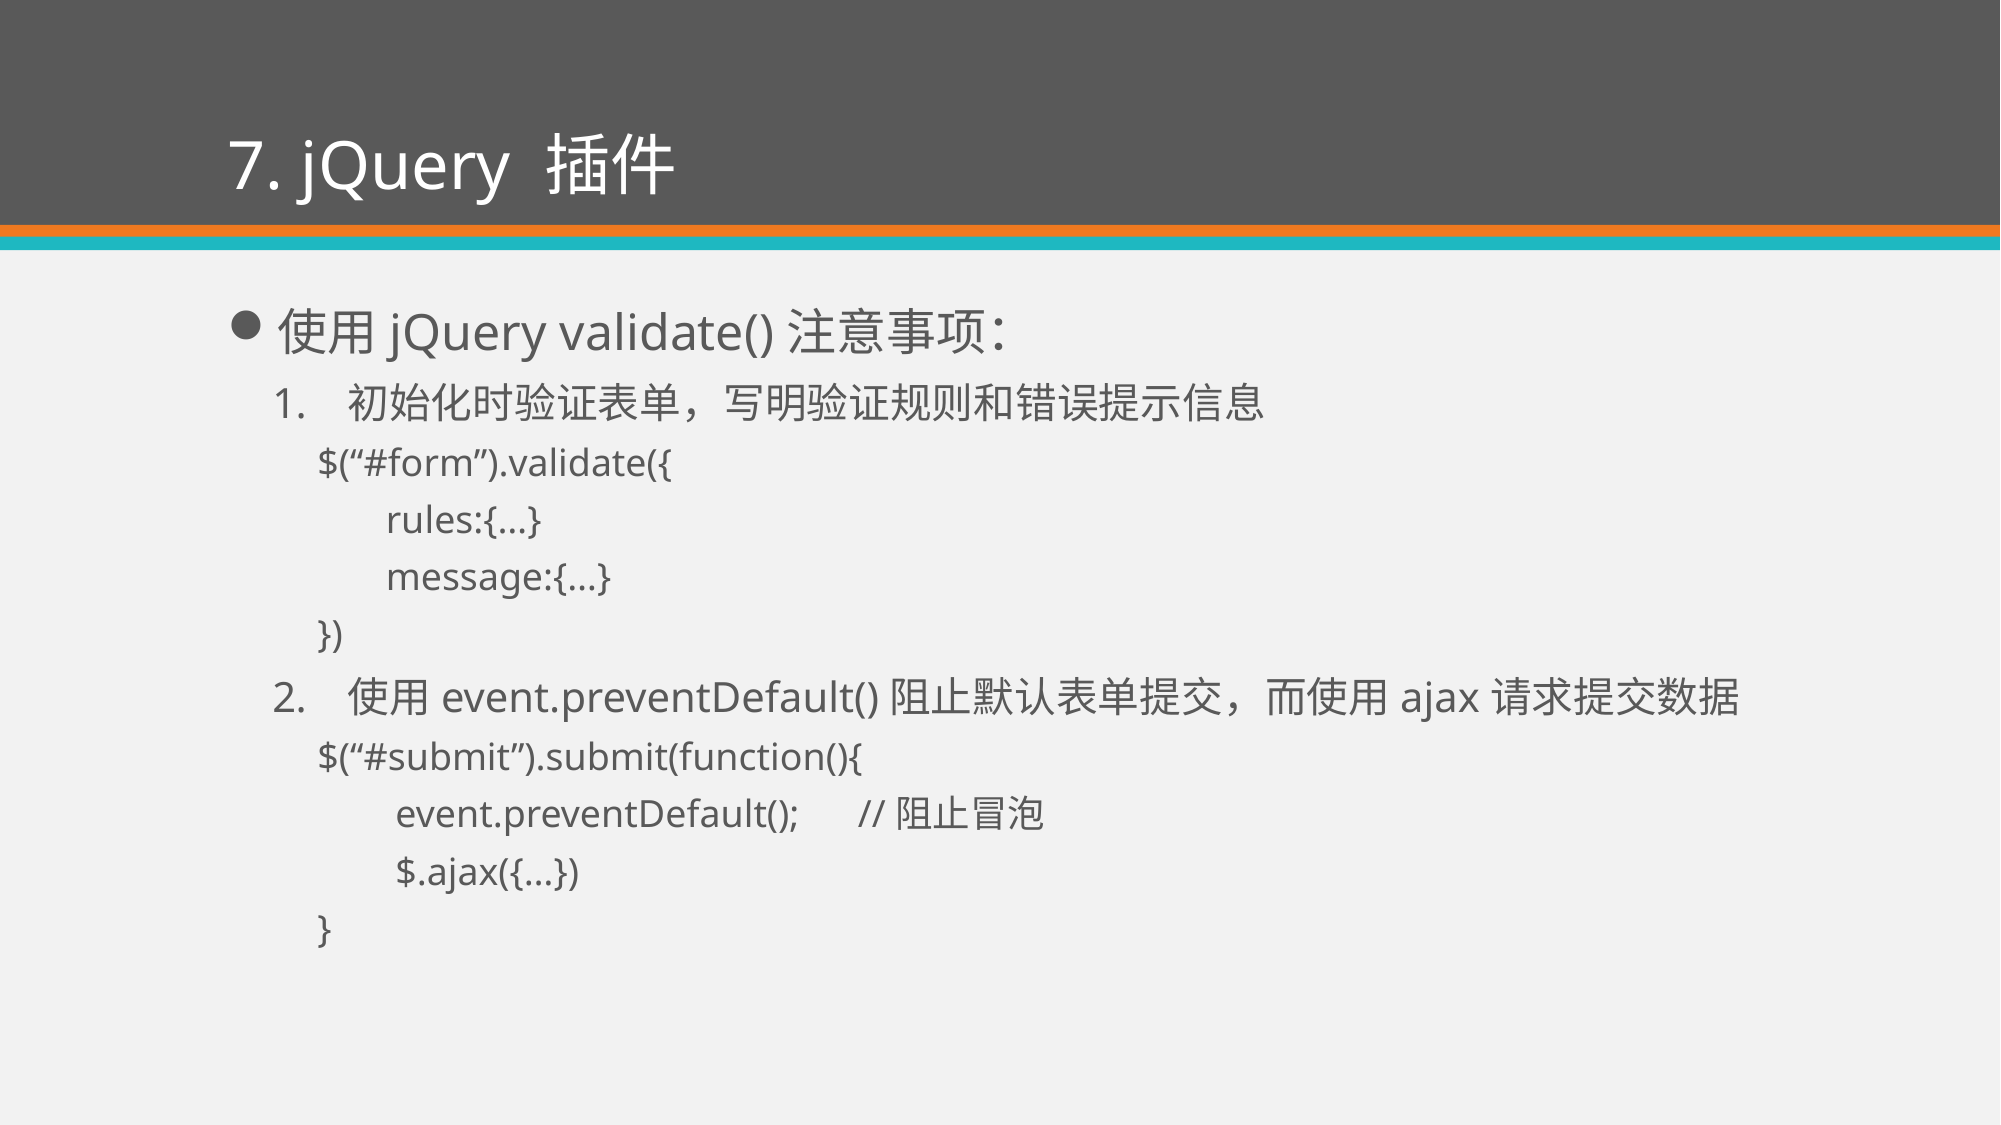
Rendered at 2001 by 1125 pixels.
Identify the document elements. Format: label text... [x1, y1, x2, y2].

list 使用jQuery validate()注意事项： 初始化时验证表单，写明验证规则和错误提示信息 $(“#form”).validate({ rules:{…} message:{…} }) 使用event.preventDefault()阻止默认表单提交，而使用ajax请求提交数据 $(“#submit”).submit(function(){ event.preventDefault(); //阻止冒泡 $.ajax({…}) } [212, 299, 1788, 1013]
title 7. jQuery 插件 [212, 41, 1788, 212]
